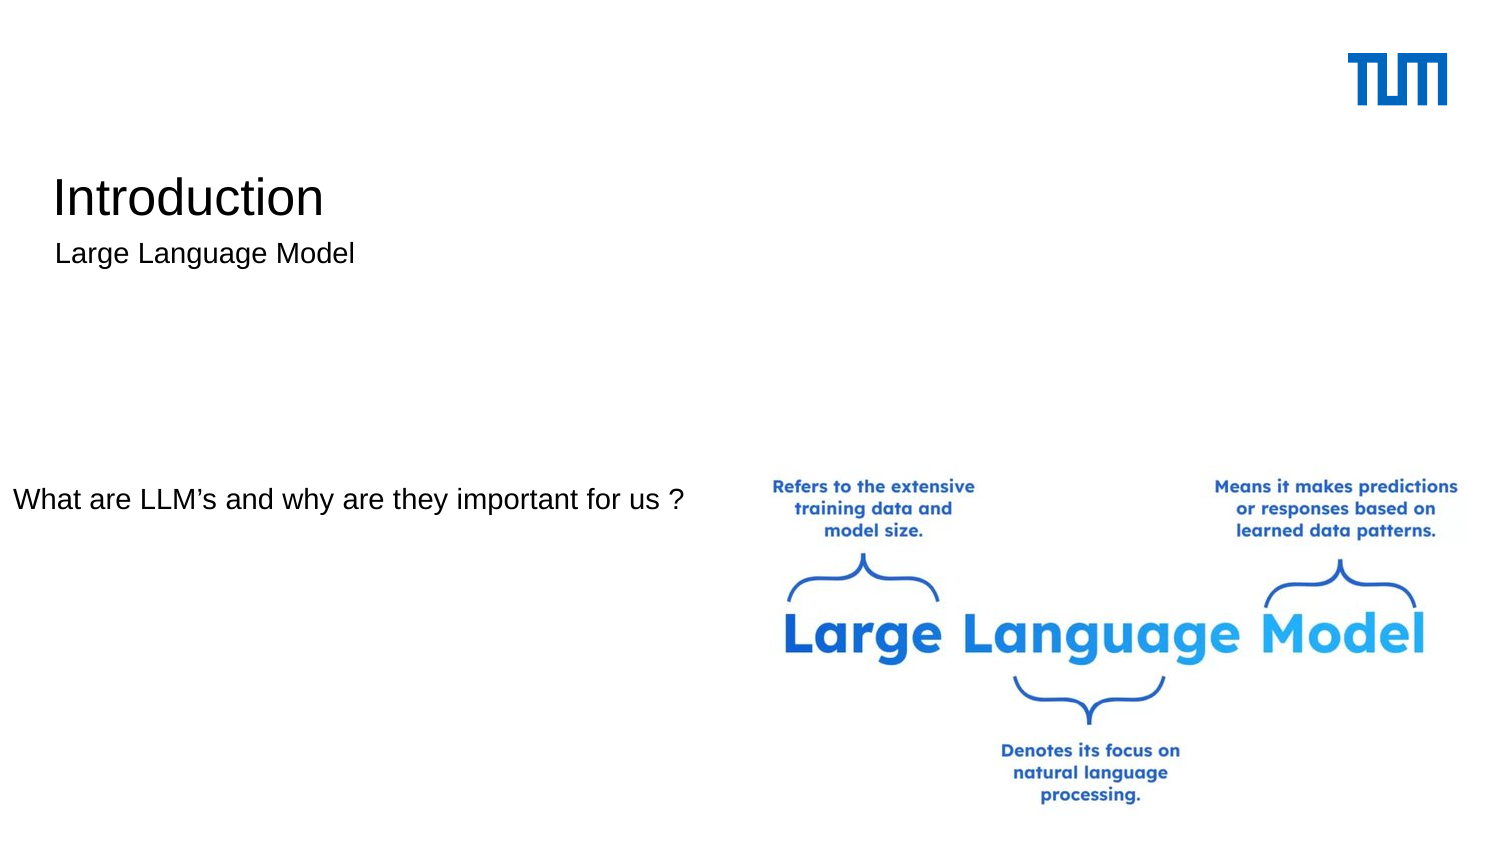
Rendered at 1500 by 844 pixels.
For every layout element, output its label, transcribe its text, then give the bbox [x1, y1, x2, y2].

text_box Large Language Model [40, 227, 700, 278]
list What are LLM’s and why are they important for us ? [12, 475, 701, 592]
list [706, 418, 1500, 844]
title Introduction [52, 159, 1449, 228]
